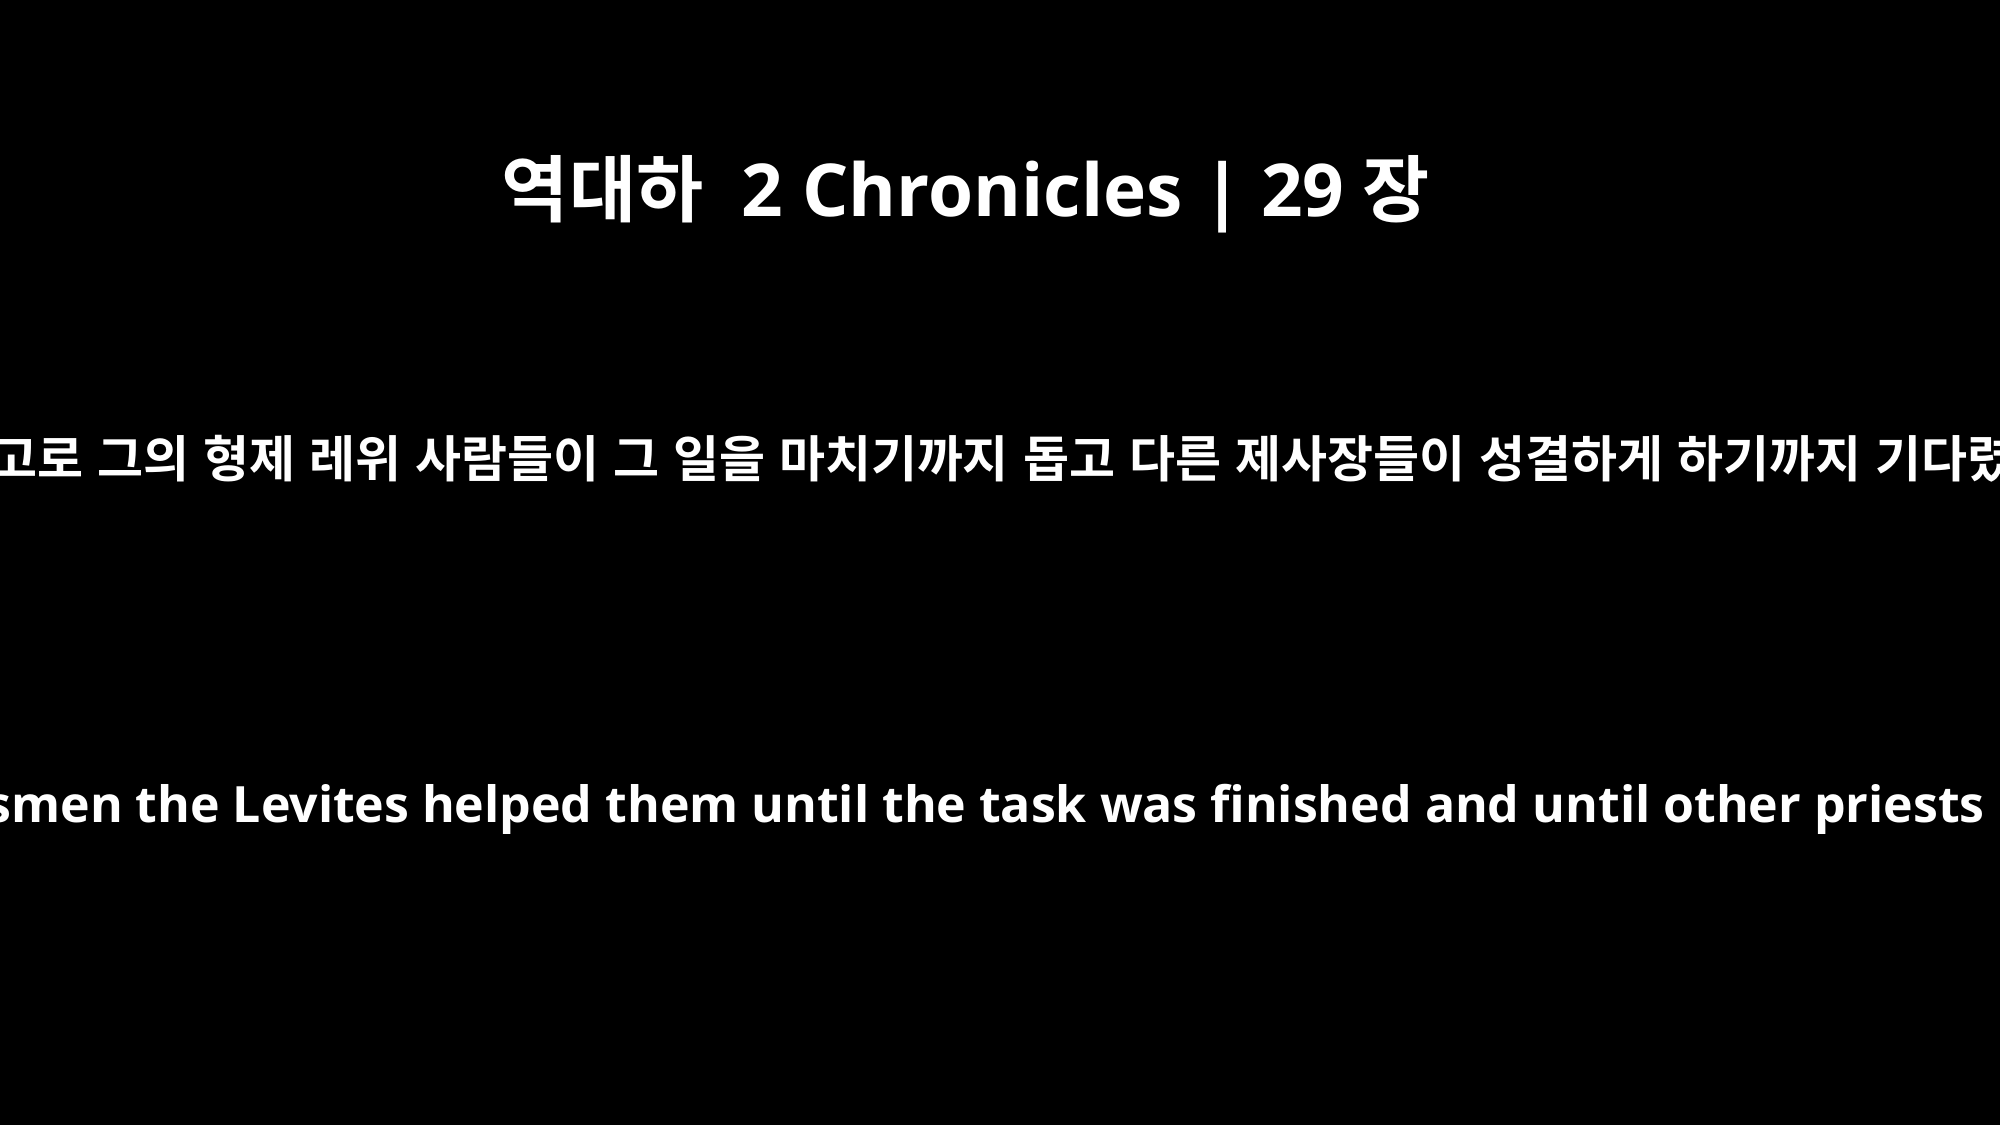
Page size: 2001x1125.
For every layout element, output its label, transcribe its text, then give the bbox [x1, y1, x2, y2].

text_box 34 그런데 제사장이 부족하여 그 모든 번제 짐승들의 가죽을 능히 벗기지 못하는 고로 그의 형제 레위 사람들이 그 일을 마치기까지 돕고 다른 제사장들이 성결하게 하기까지 기다렸으니 이는 레위 사람들의 성결하게 함이 제사장들보다 성심이 있었음이라 [0, 359, 2000, 495]
text_box 역대하 2 Chronicles | 29장 [487, 136, 1445, 239]
text_box The priests, however, were too few to skin all the burnt offerings; so their kinsmen the Levites helped them until the task was finished and until other priests had been consecrated, for the Levites had been more conscientious in consecrating themselves than the priests had been. [0, 764, 2000, 900]
